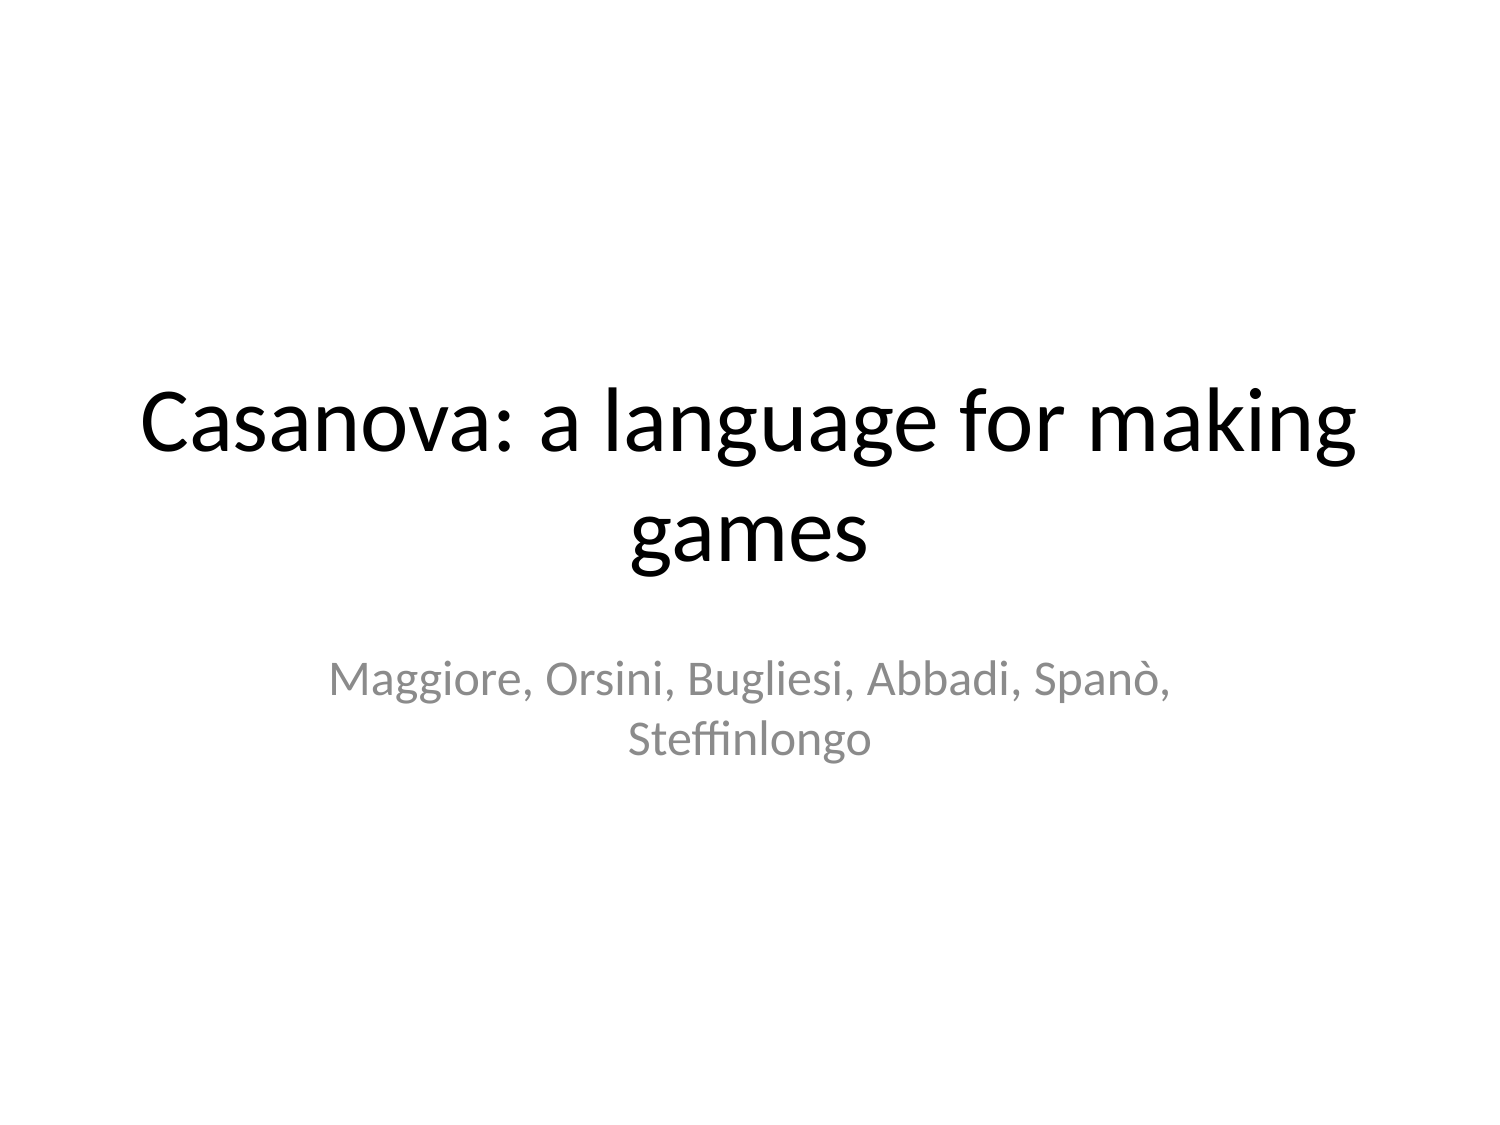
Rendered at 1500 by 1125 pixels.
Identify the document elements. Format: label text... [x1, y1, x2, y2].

title Casanova: a language for making games [112, 349, 1388, 591]
subtitle Maggiore, Orsini, Bugliesi, Abbadi, Spanò, Steffinlongo [225, 637, 1275, 925]
